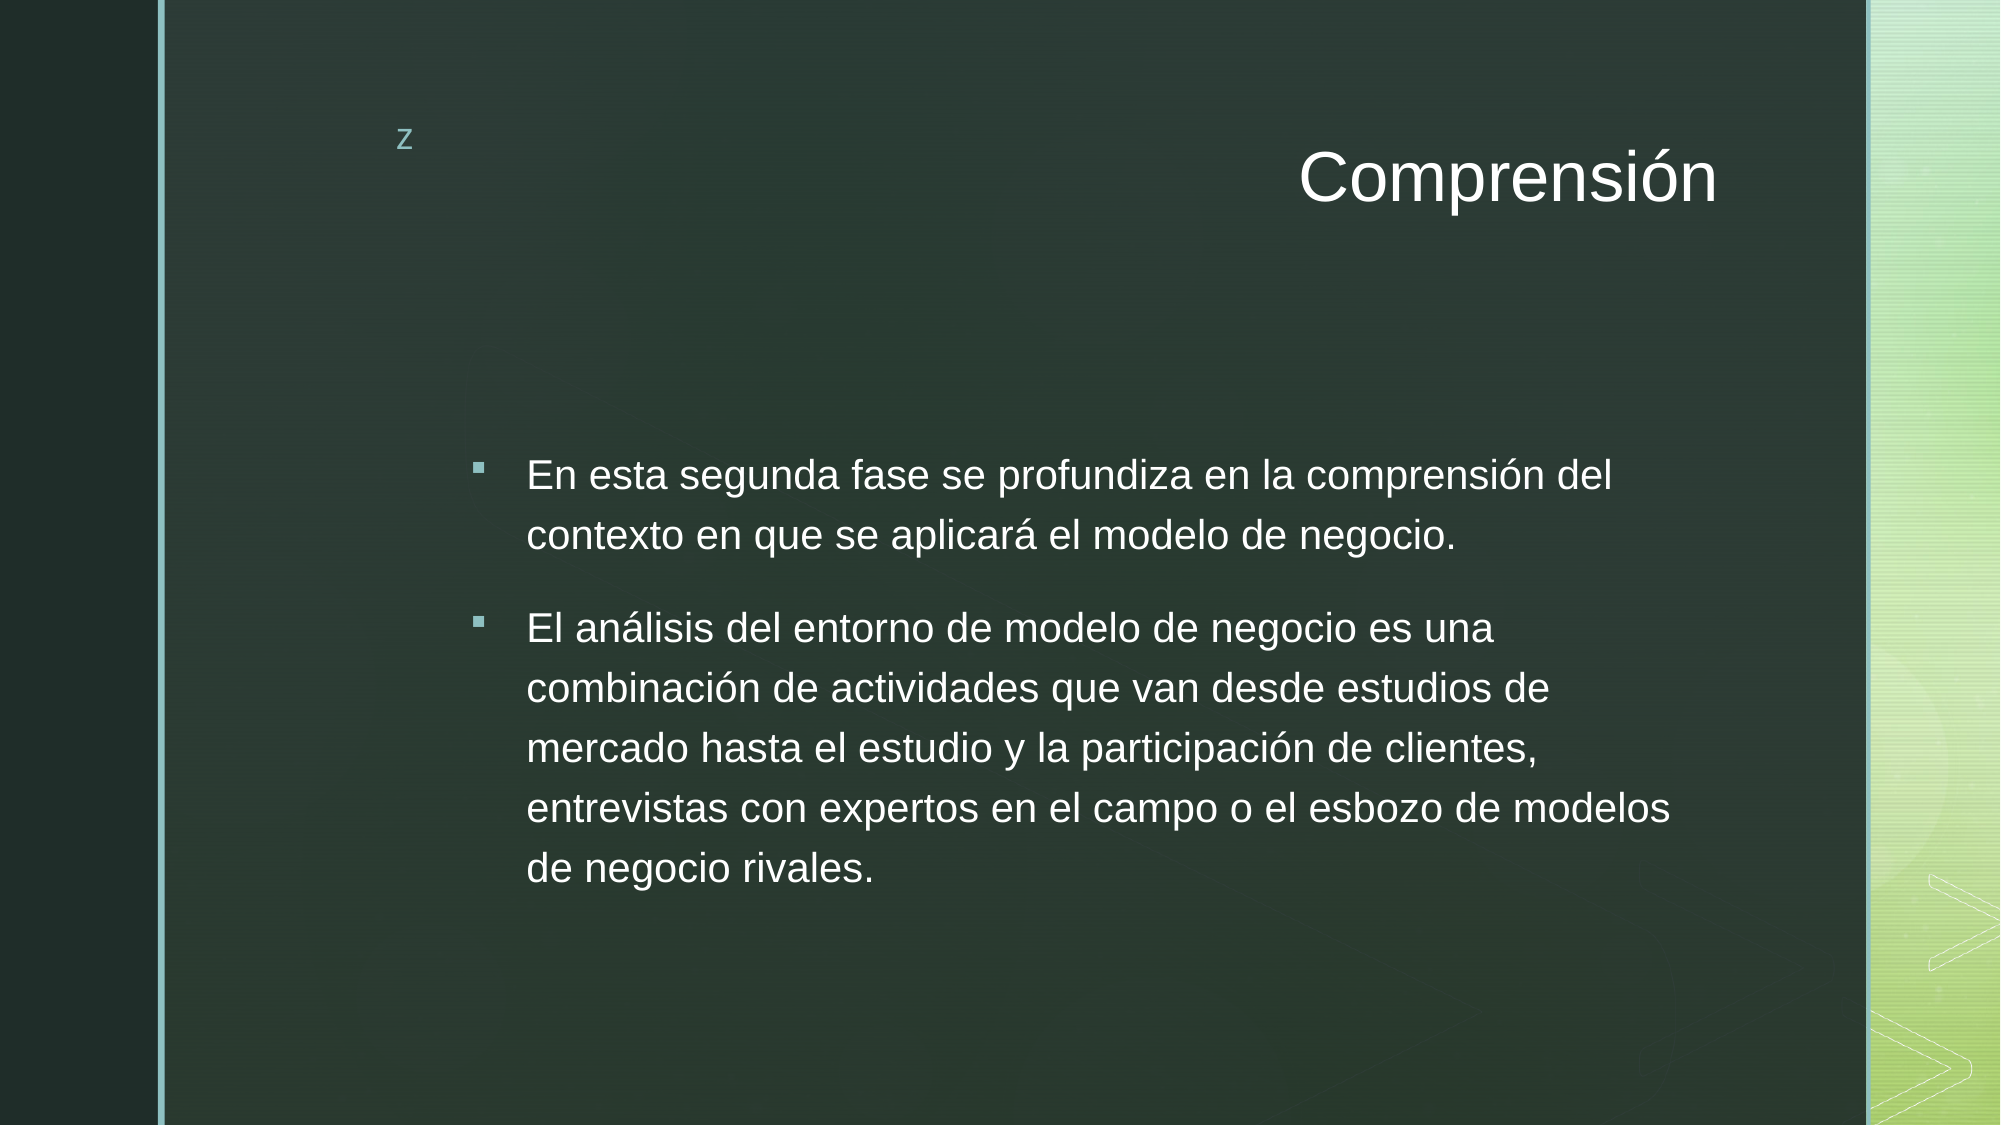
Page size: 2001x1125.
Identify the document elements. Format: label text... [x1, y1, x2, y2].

picture [1871, 0, 2001, 1125]
list En esta segunda fase se profundiza en la comprensión del contexto en que se aplicará el modelo de negocio. El análisis del entorno de modelo de negocio es una combinación de actividades que van desde estudios de mercado hasta el estudio y la participación de clientes, entrevistas con expertos en el campo o el esbozo de modelos de negocio rivales. [454, 336, 1734, 993]
title Comprensión [428, 132, 1734, 310]
